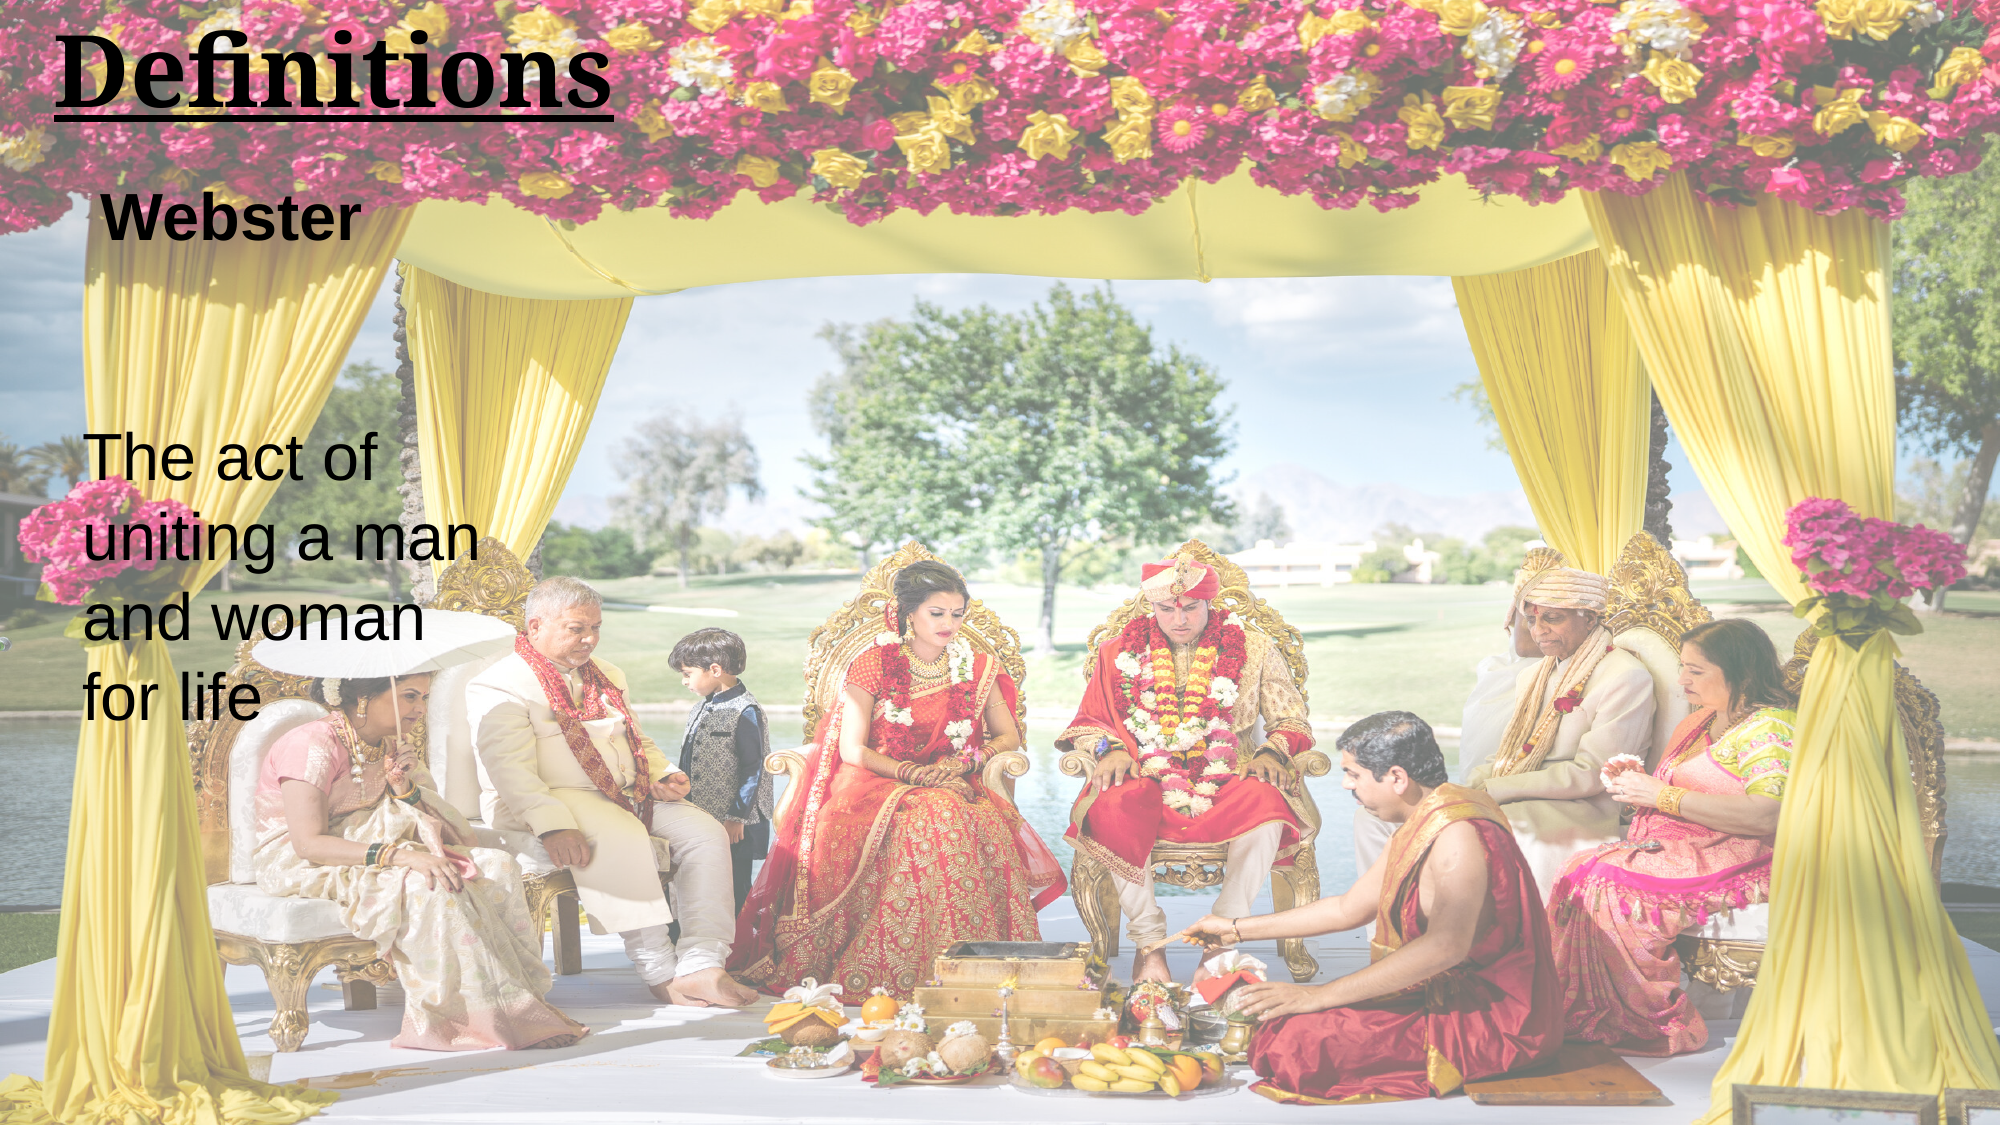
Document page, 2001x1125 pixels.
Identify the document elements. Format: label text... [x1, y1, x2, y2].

text_box Definitions [38, 0, 821, 135]
text_box Webster The act of uniting a man and woman for life [67, 166, 518, 822]
